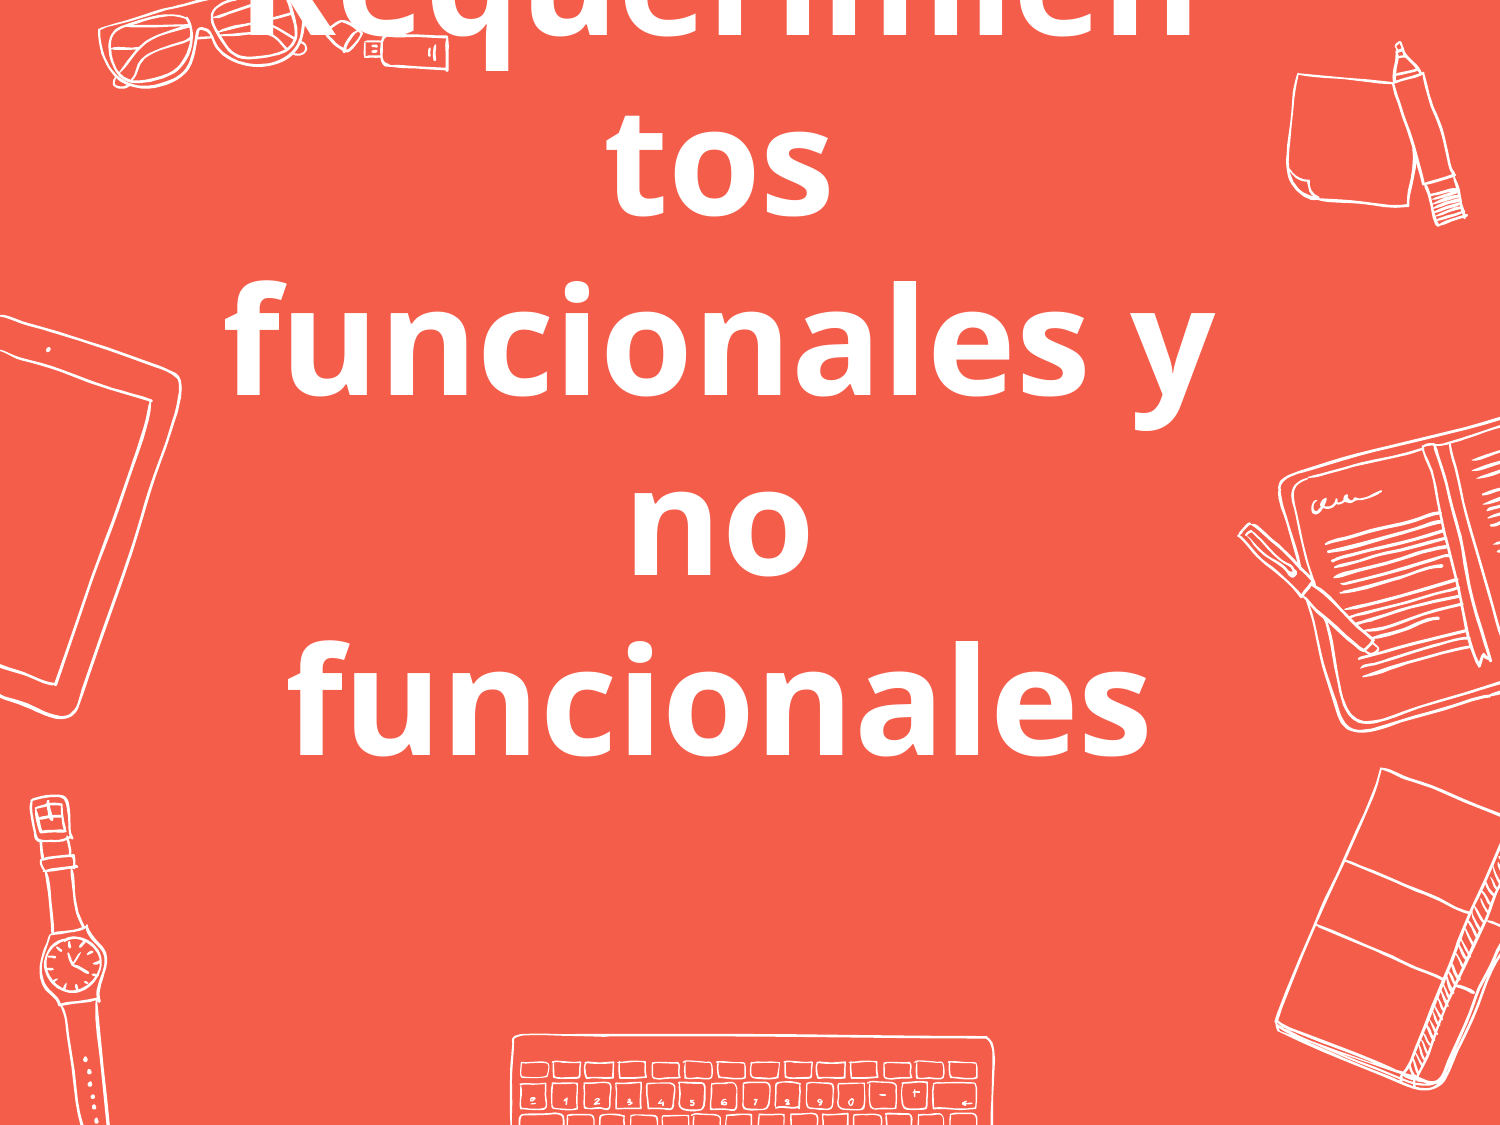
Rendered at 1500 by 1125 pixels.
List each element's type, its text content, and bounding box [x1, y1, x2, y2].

title Requerimientos funcionales y no funcionales [194, 597, 1244, 801]
